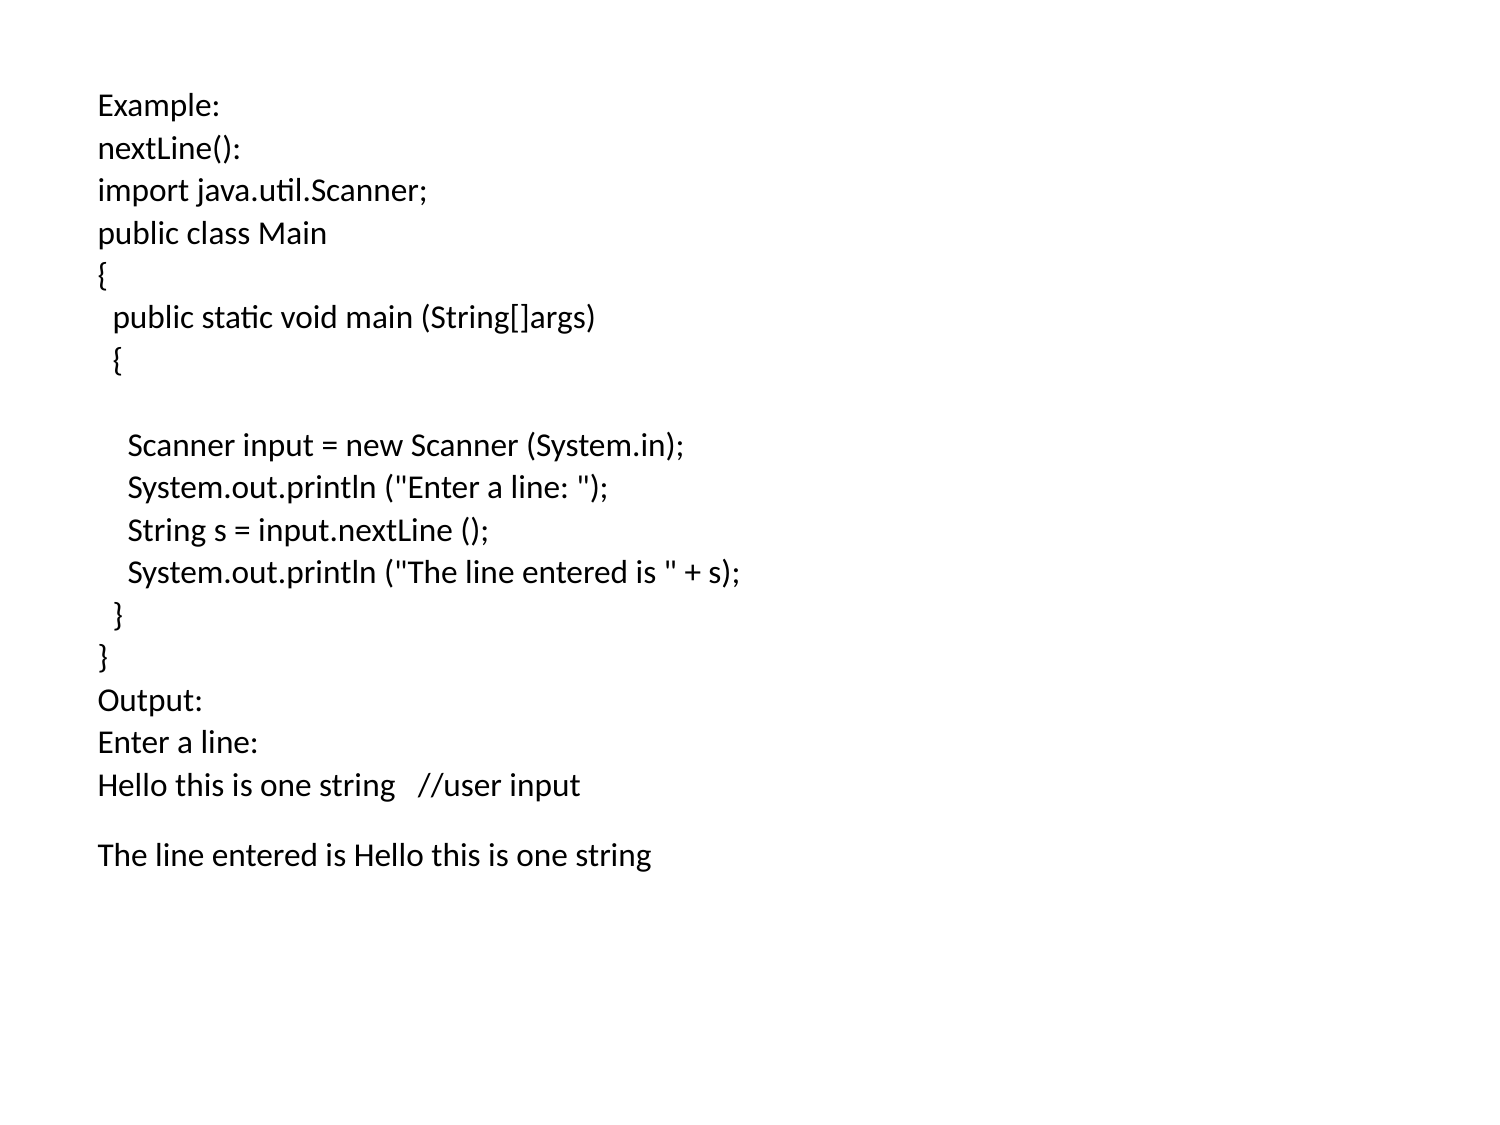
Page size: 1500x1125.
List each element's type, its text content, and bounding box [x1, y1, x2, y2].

list Example: nextLine(): import java.util.Scanner; public class Main { public static void main (String[]args) { Scanner input = new Scanner (System.in); System.out.println ("Enter a line: "); String s = input.nextLine (); System.out.println ("The line entered is " + s); } } Output: Enter a line: Hello this is one string //user input The line entered is Hello this is one string [82, 86, 1425, 950]
